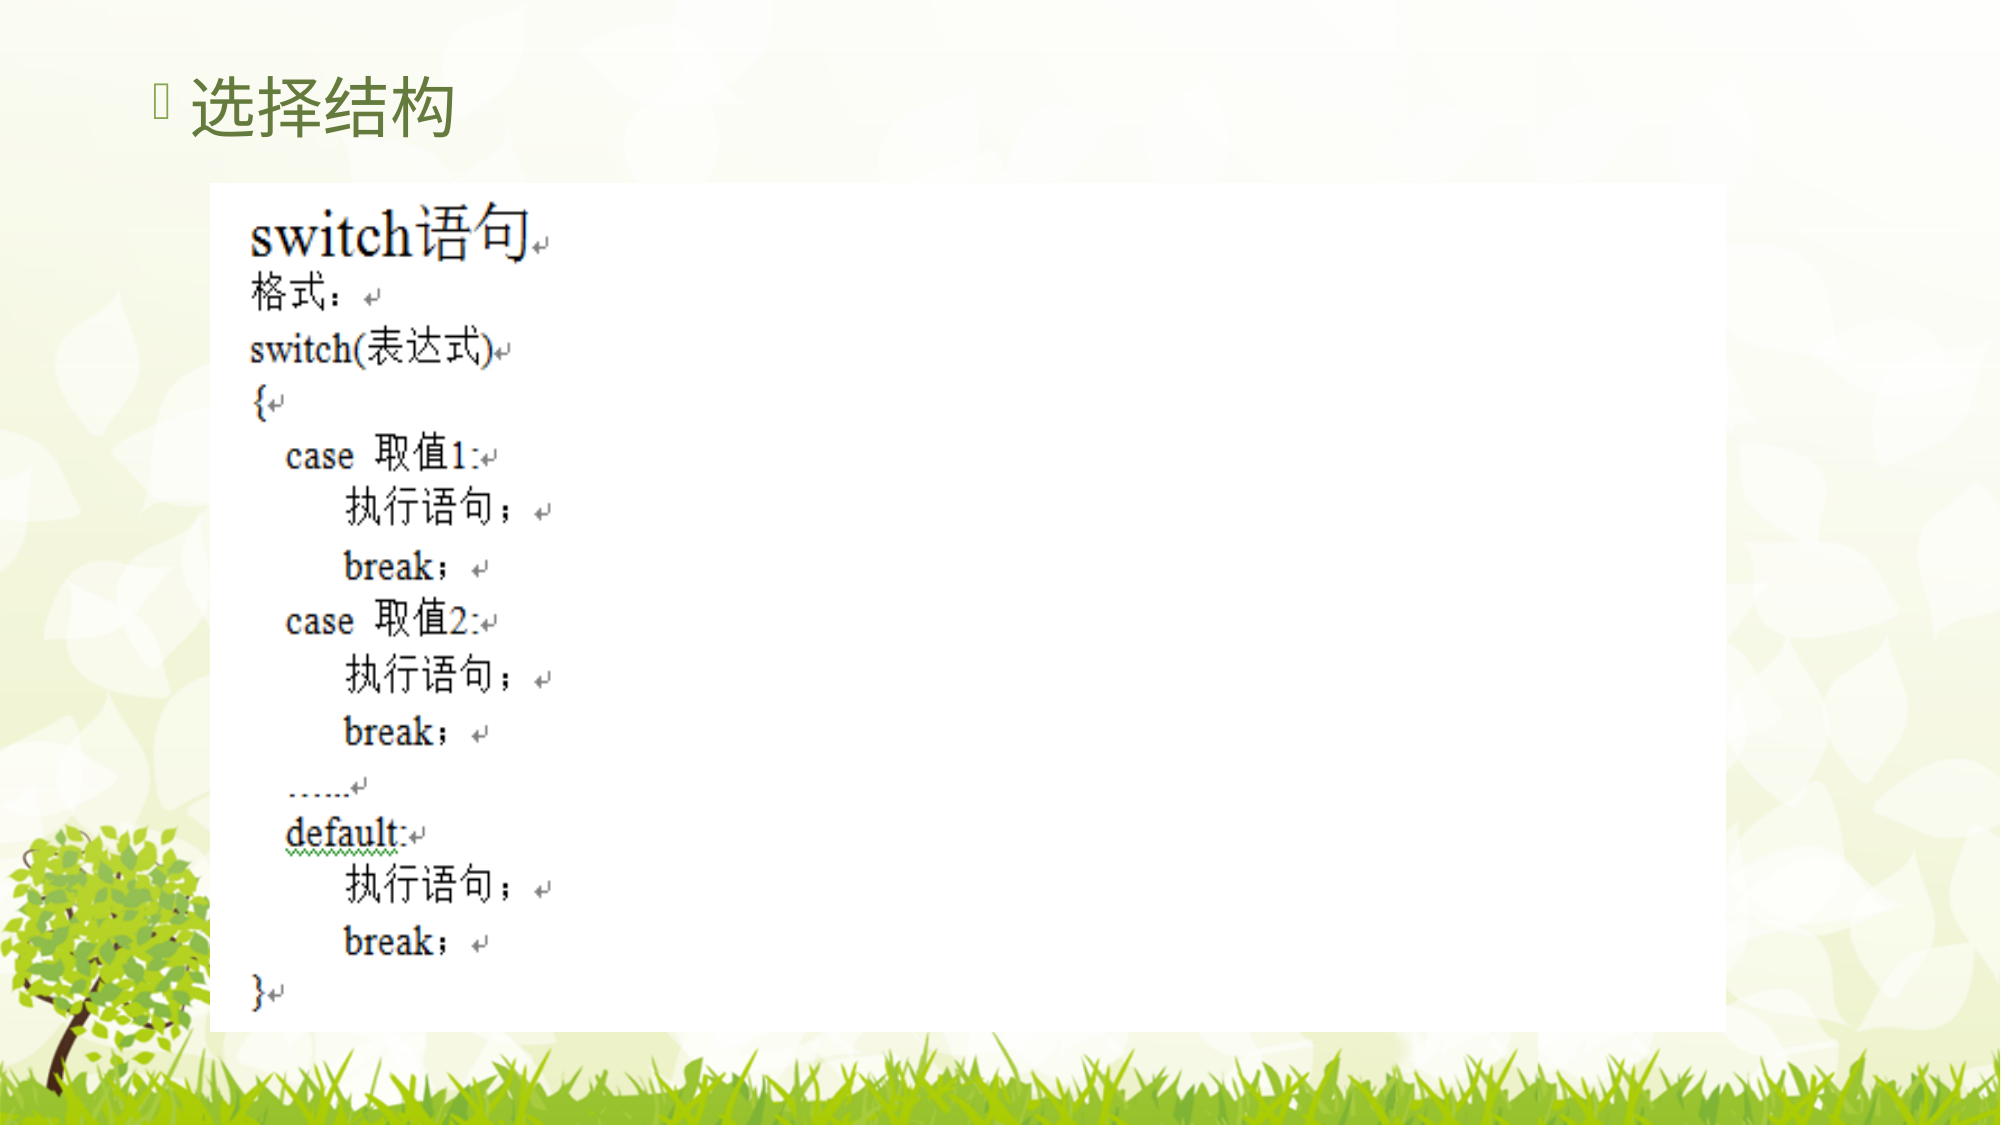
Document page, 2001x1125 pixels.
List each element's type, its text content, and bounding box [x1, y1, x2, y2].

picture [0, 0, 2001, 1125]
list 选择结构 [137, 67, 1863, 1021]
